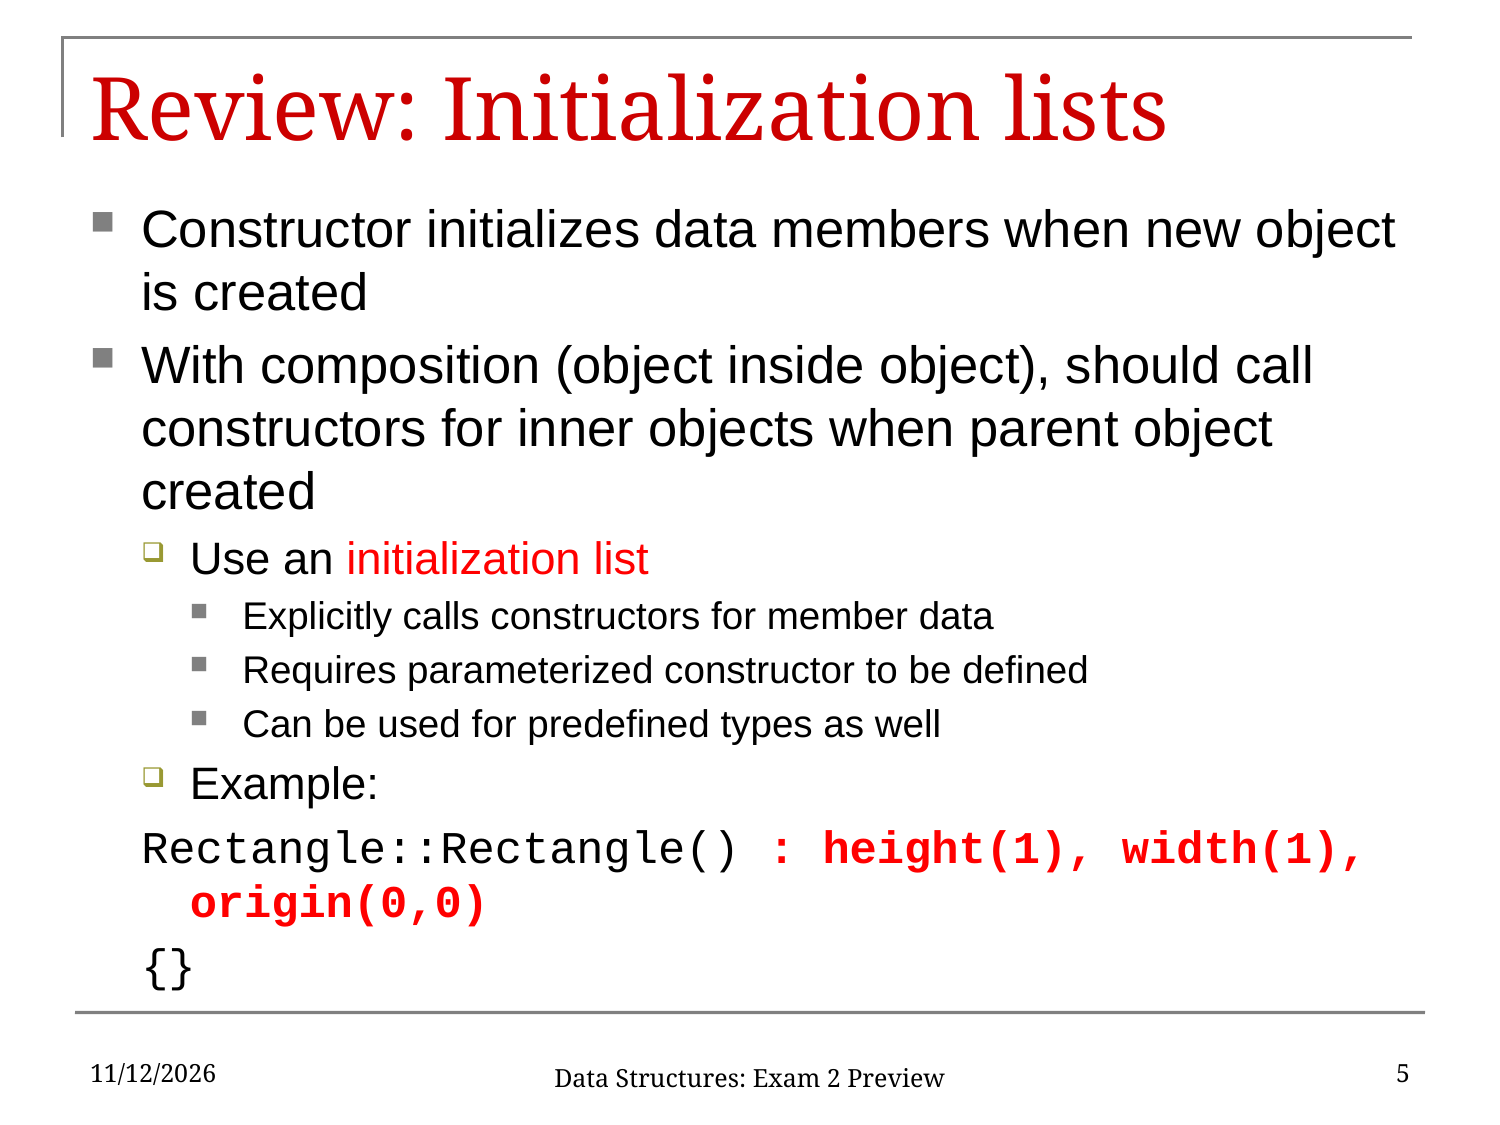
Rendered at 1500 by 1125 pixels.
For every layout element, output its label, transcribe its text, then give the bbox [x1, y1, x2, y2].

footer Data Structures: Exam 2 Preview [512, 1024, 988, 1101]
slide_number 5 [1074, 1023, 1426, 1100]
title Review: Initialization lists [75, 45, 1425, 163]
list Constructor initializes data members when new object is created With composition (object inside object), should call constructors for inner objects when parent object created Use an initialization list Explicitly calls constructors for member data Requires parameterized constructor to be defined Can be used for predefined types as well Example: Rectangle::Rectangle() : height(1), width(1), origin(0,0) {} [75, 187, 1425, 1006]
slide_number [74, 1023, 426, 1100]
